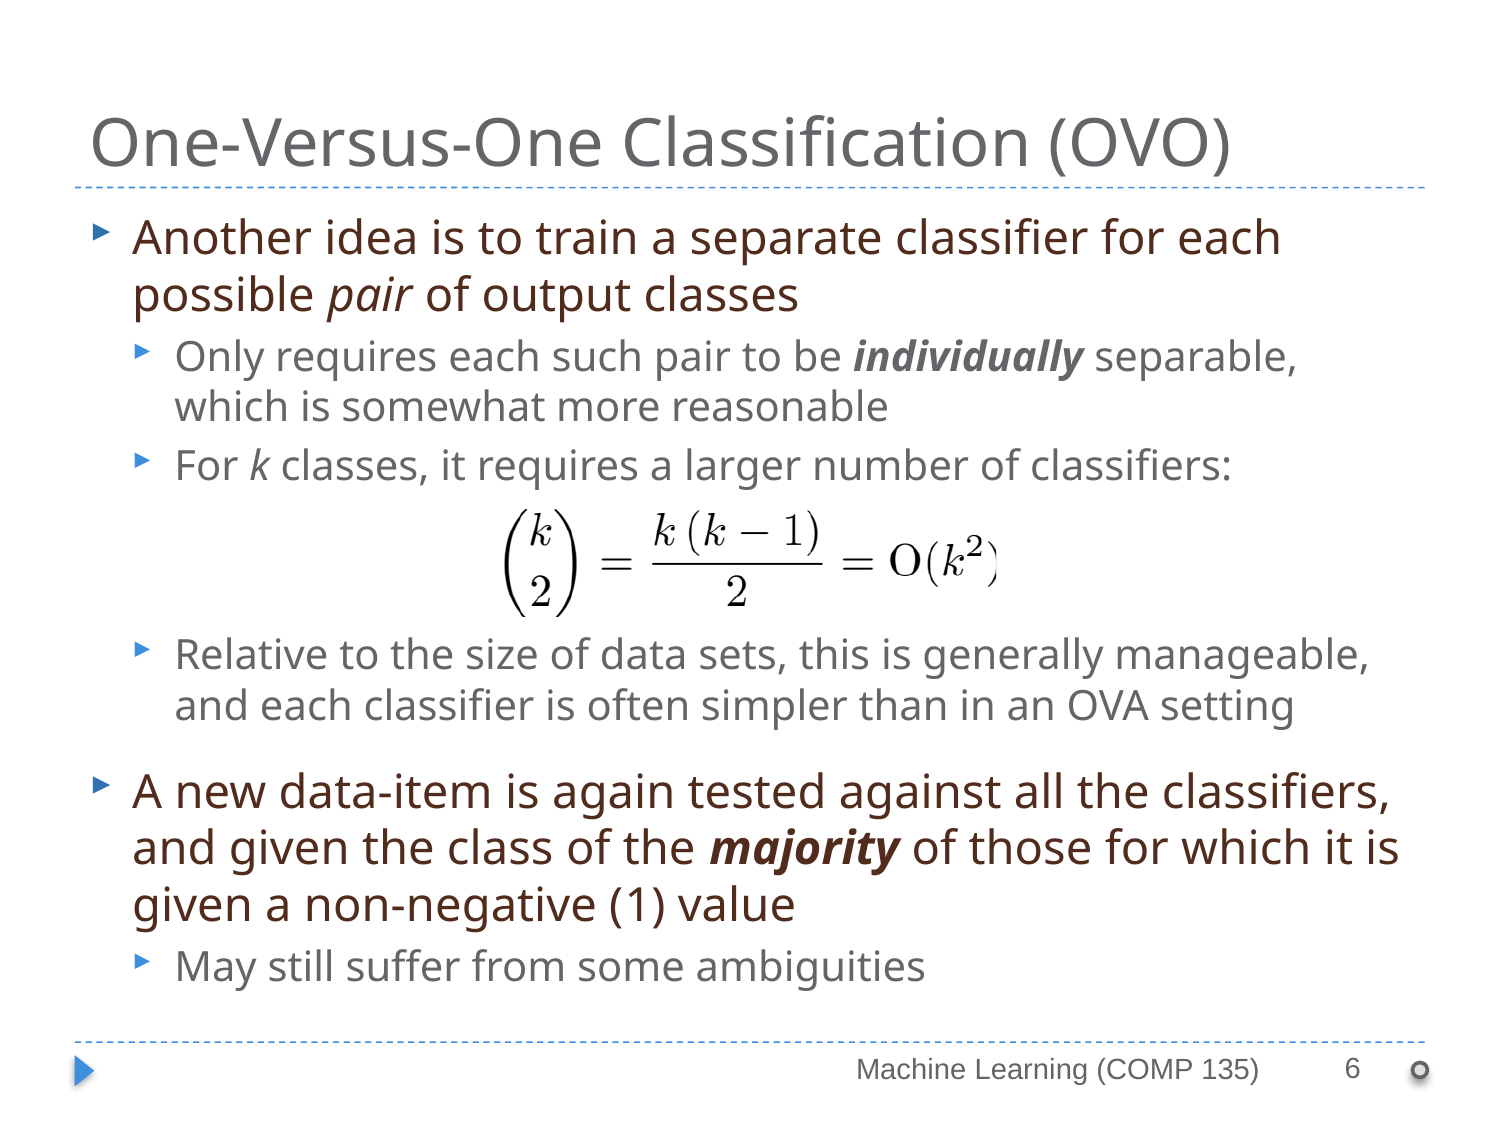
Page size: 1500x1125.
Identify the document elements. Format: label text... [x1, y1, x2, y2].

title One-Versus-One Classification (OVO) [75, 24, 1425, 188]
footer Machine Learning (COMP 135) [575, 1042, 1212, 1103]
slide_number 6 [1212, 1042, 1376, 1103]
list Another idea is to train a separate classifier for each possible pair of output classes Only requires each such pair to be individually separable, which is somewhat more reasonable For k classes, it requires a larger number of classifiers: Relative to the size of data sets, this is generally manageable, and each classifier is often simpler than in an OVA setting A new data-item is again tested against all the classifiers, and given the class of the majority of those for which it is given a non-negative (1) value May still suffer from some ambiguities [75, 200, 1425, 1010]
text_box [1411, 1061, 1429, 1079]
picture [503, 507, 997, 618]
